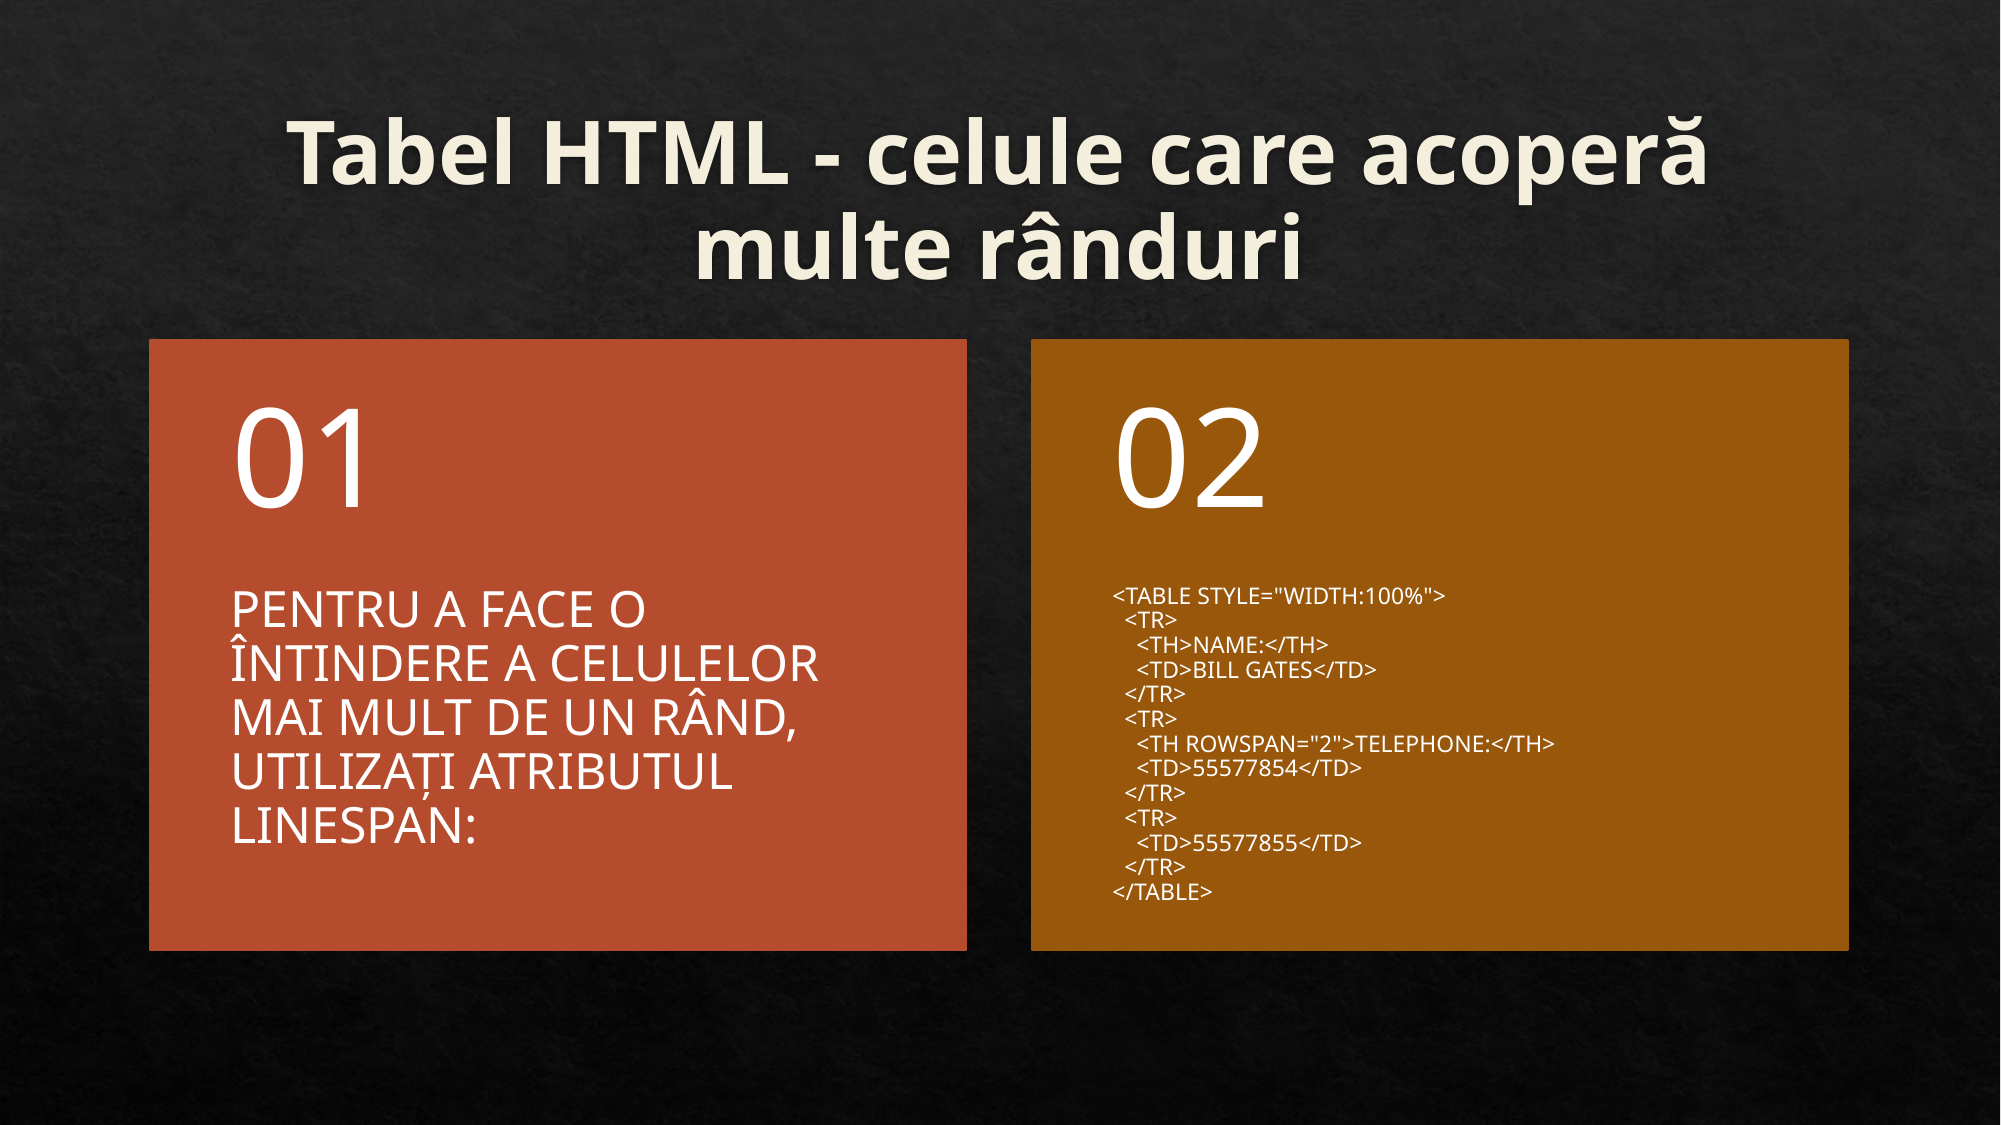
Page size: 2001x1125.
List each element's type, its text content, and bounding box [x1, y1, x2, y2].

title Tabel HTML - celule care acoperă multe rânduri [149, 99, 1849, 307]
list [149, 340, 1849, 951]
